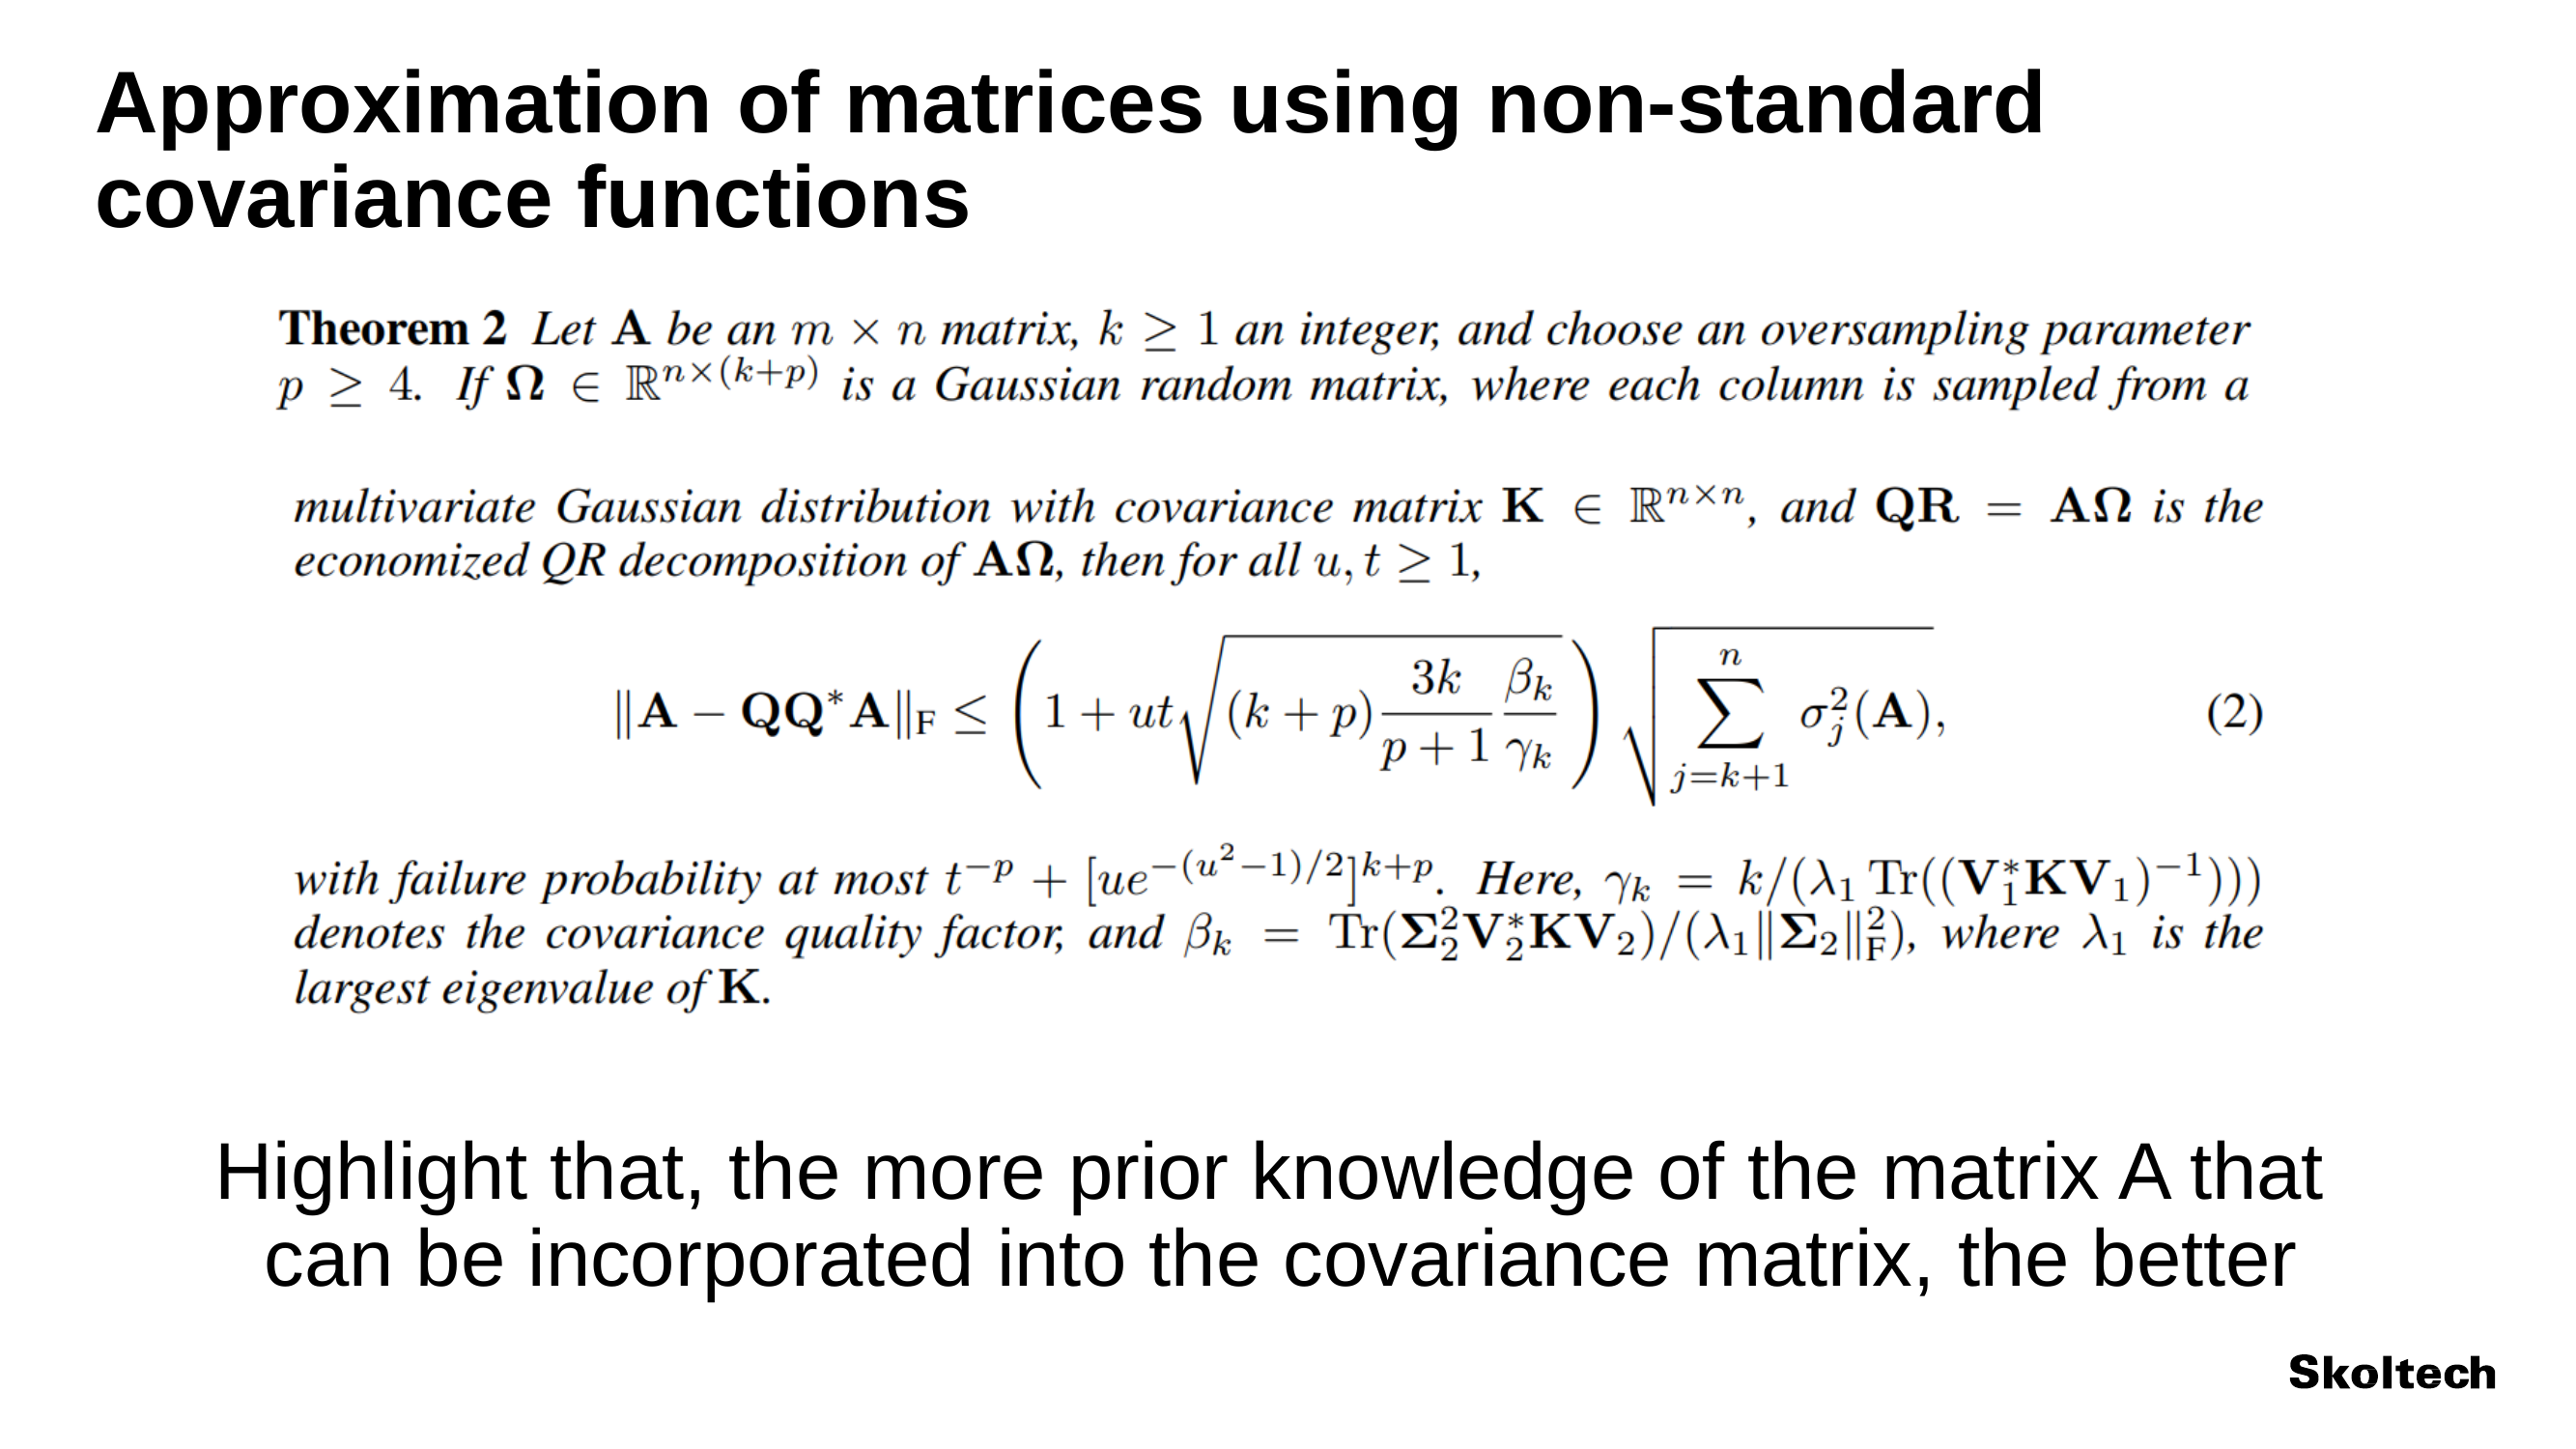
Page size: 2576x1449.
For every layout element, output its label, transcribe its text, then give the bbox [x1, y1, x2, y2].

title Approximation of matrices using non-standard covariance functions [80, 49, 2520, 254]
text_box Highlight that, the more prior knowledge of the matrix A that can be incorporated into the covariance matrix, the better [104, 1122, 2459, 1328]
picture [261, 295, 2285, 1041]
